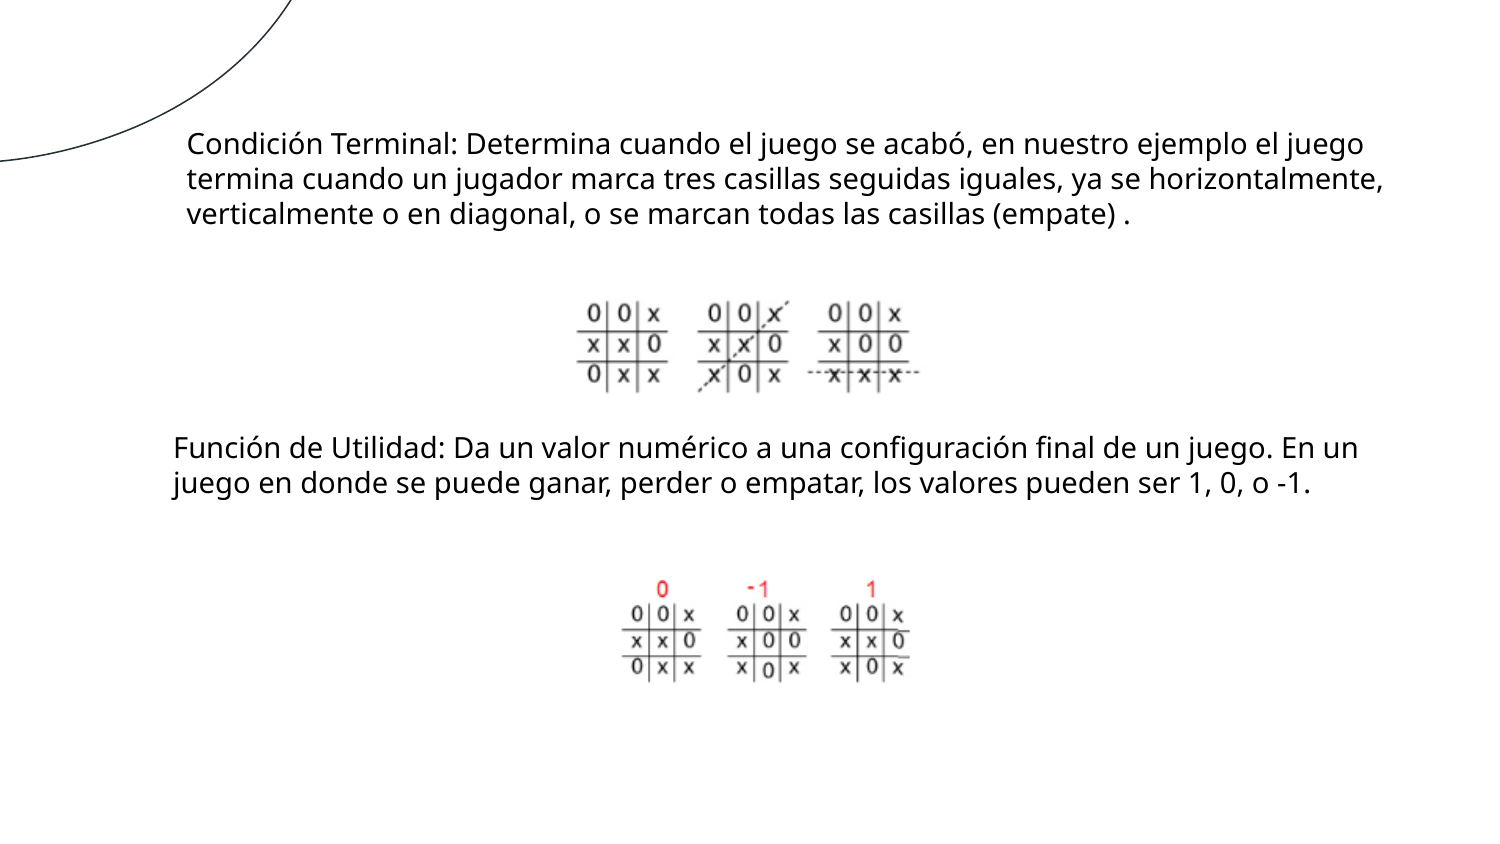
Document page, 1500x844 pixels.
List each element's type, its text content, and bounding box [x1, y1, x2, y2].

picture [610, 571, 932, 691]
text_box Condición Terminal: Determina cuando el juego se acabó, en nuestro ejemplo el juego termina cuando un jugador marca tres casillas seguidas iguales, ya se horizontalmente, verticalmente o en diagonal, o se marcan todas las casillas (empate) . [171, 118, 1414, 238]
text_box Función de Utilidad: Da un valor numérico a una configuración final de un juego. En un juego en donde se puede ganar, perder o empatar, los valores pueden ser 1, 0, o -1. [158, 421, 1400, 507]
picture [564, 274, 936, 405]
